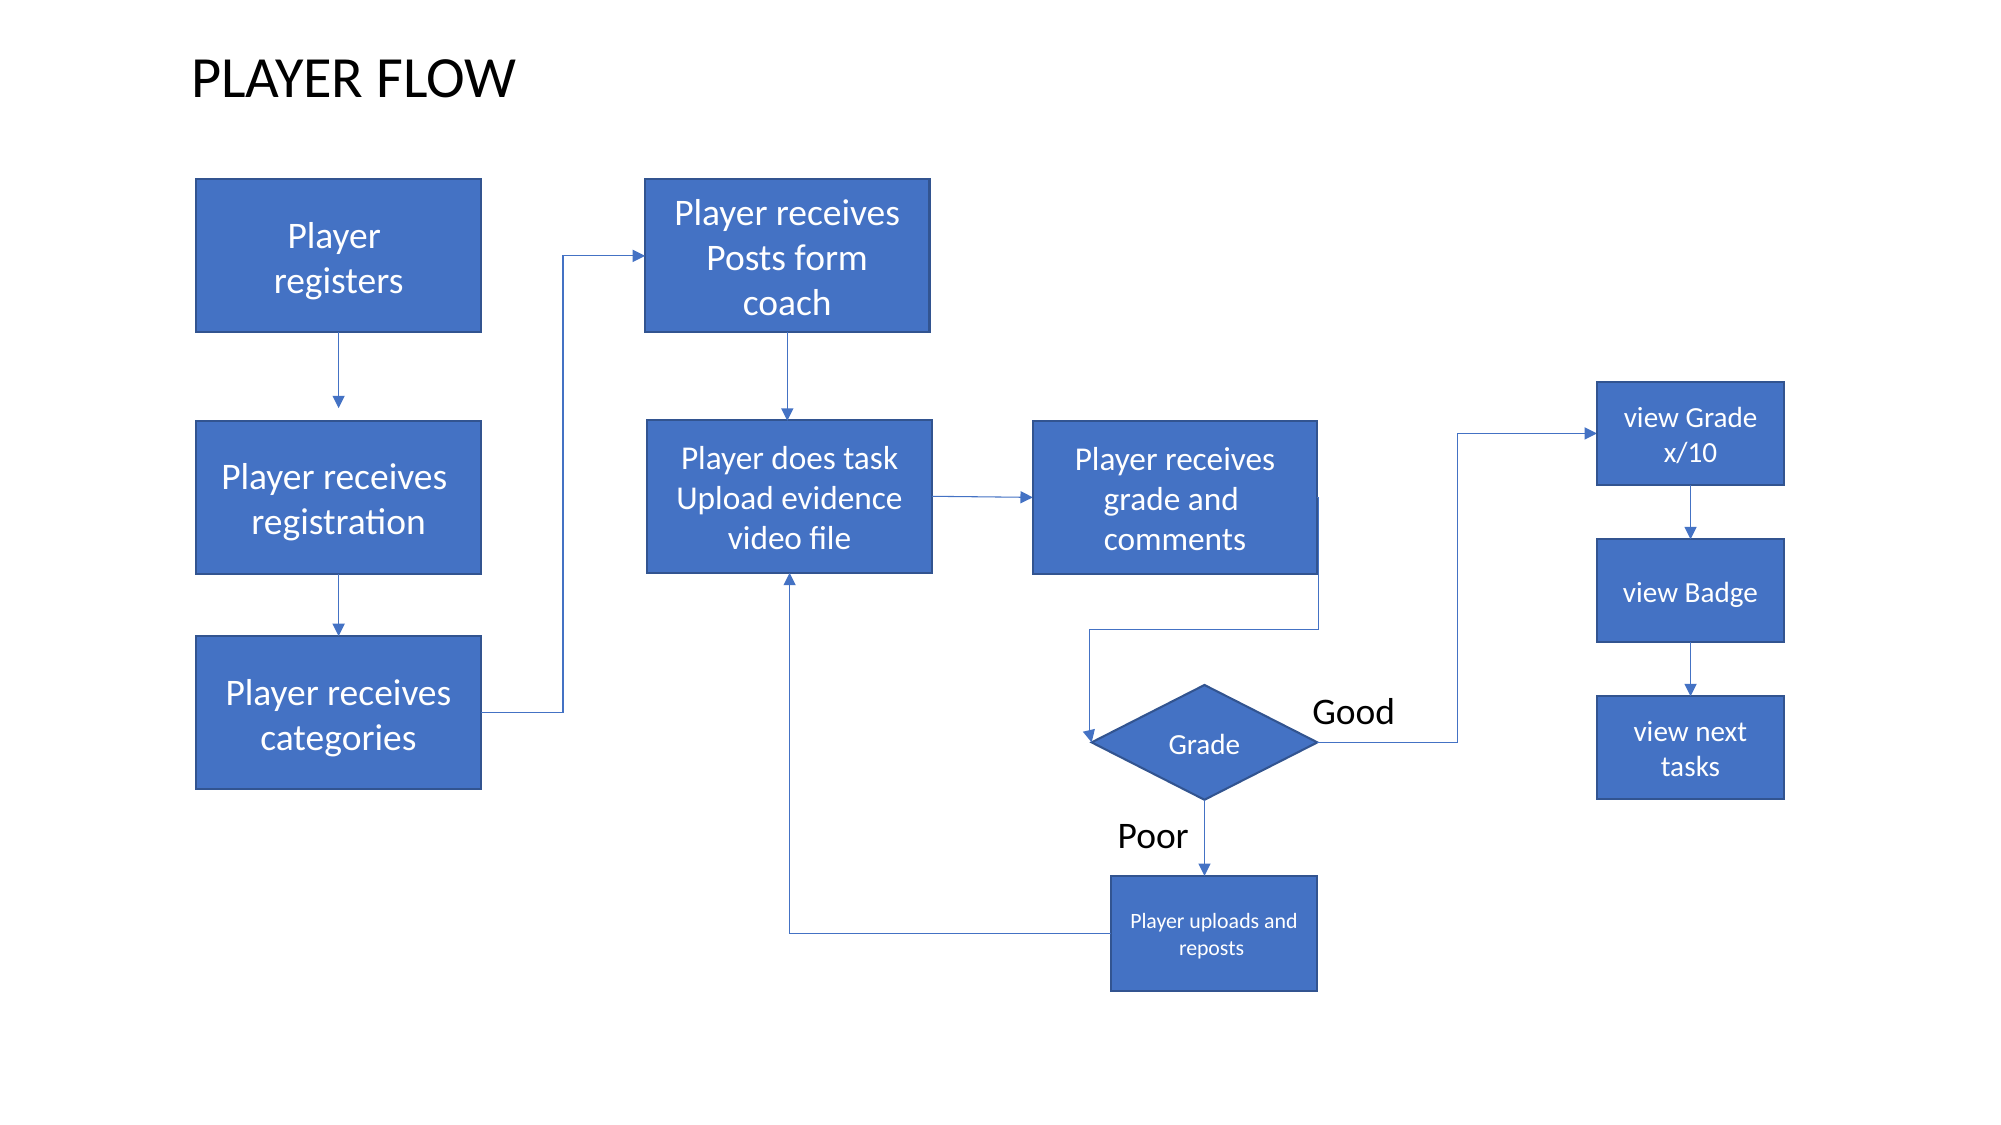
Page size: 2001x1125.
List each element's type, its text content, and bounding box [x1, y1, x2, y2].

text_box Player receives Posts form coach [644, 178, 931, 333]
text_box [789, 572, 1111, 934]
text_box Player does task Upload evidence video file [646, 419, 933, 574]
text_box PLAYER FLOW [176, 31, 634, 117]
text_box view Grade x/10 [1596, 381, 1785, 486]
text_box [480, 255, 646, 713]
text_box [1317, 433, 1598, 743]
text_box view Badge [1598, 538, 1785, 643]
text_box Grade [1111, 743, 1319, 801]
text_box Player receives grade and comments [1032, 420, 1318, 572]
text_box Player registers [195, 178, 482, 333]
text_box Player receives registration [195, 420, 480, 575]
text_box view next tasks [1596, 695, 1785, 800]
text_box Player uploads and reposts [1110, 875, 1318, 992]
text_box Poor [1111, 803, 1204, 864]
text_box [1091, 497, 1318, 743]
text_box Player receives categories [195, 635, 482, 790]
